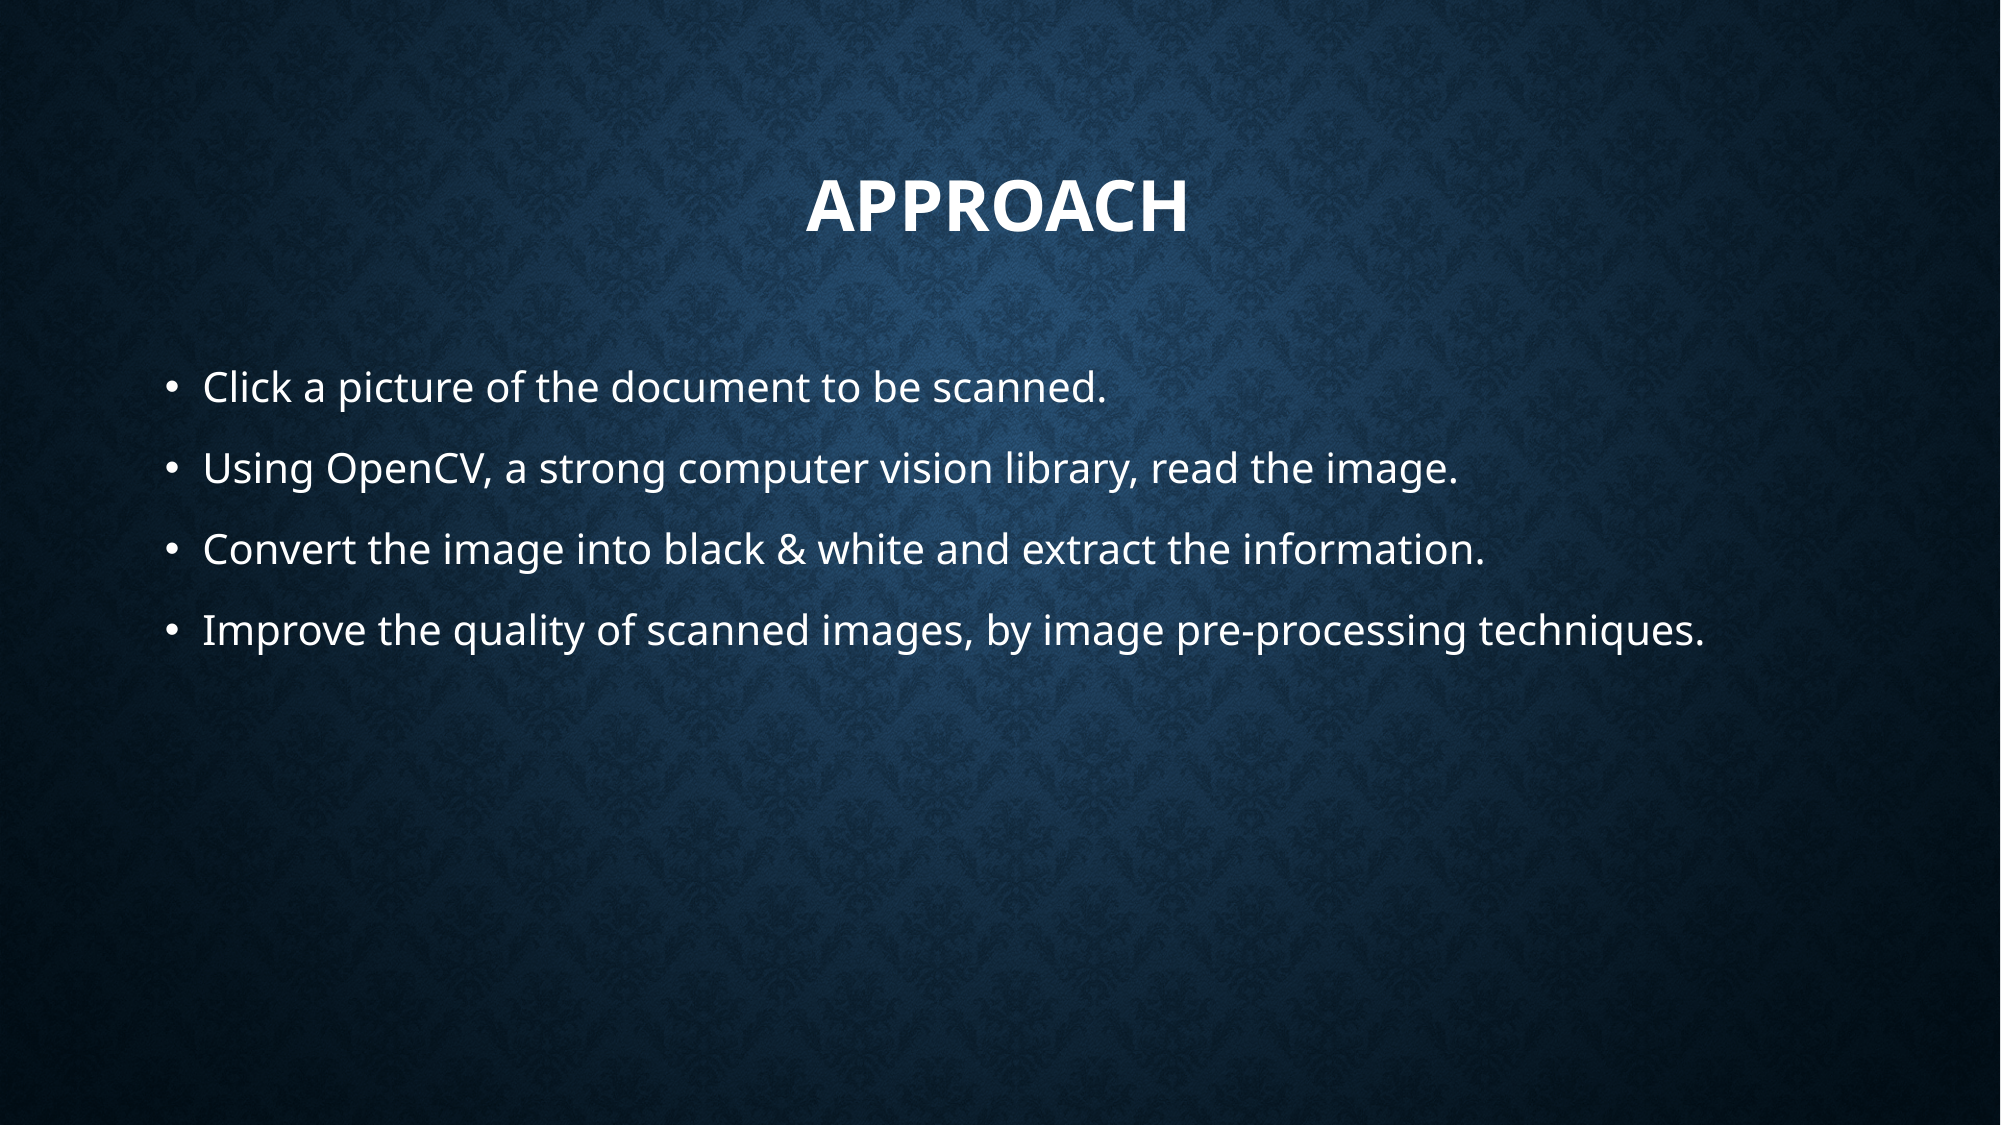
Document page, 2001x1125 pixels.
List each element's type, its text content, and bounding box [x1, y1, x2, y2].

list Click a picture of the document to be scanned. Using OpenCV, a strong computer vision library, read the image. Convert the image into black & white and extract the information. Improve the quality of scanned images, by image pre-processing techniques. [149, 343, 1849, 950]
title Approach [149, 99, 1849, 318]
